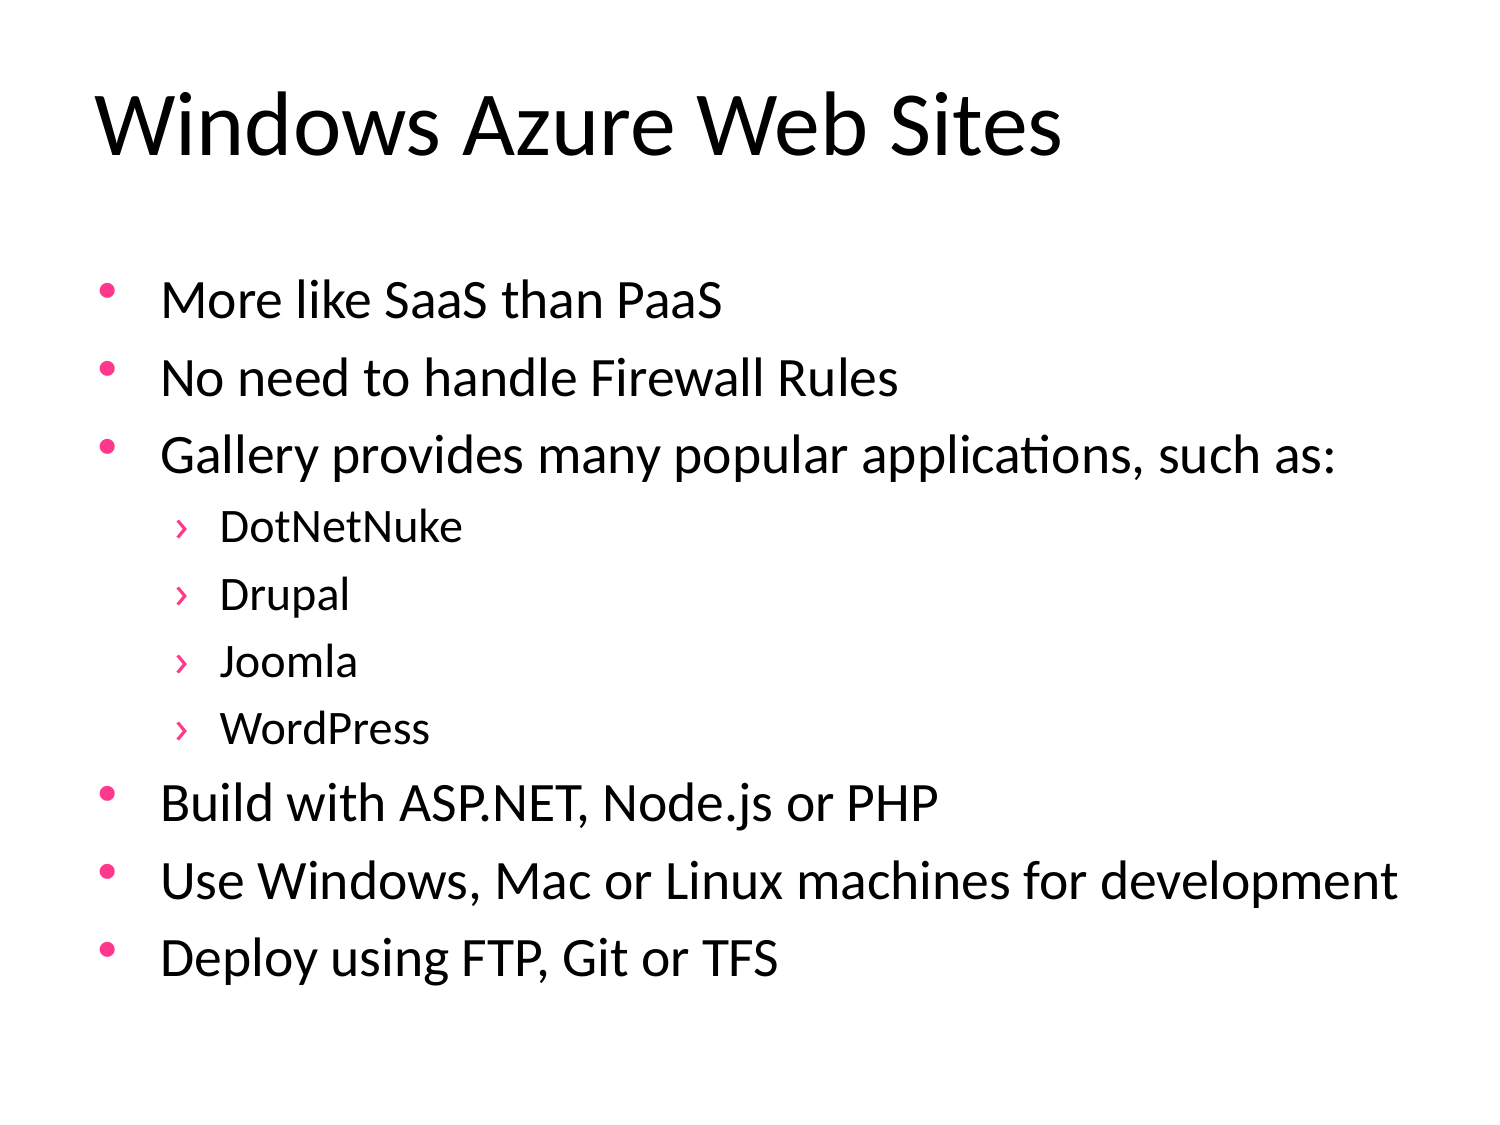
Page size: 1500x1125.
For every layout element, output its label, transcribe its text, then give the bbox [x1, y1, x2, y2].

list More like SaaS than PaaS No need to handle Firewall Rules Gallery provides many popular applications, such as: DotNetNuke Drupal Joomla WordPress Build with ASP.NET, Node.js or PHP Use Windows, Mac or Linux machines for development Deploy using FTP, Git or TFS [75, 255, 1425, 1006]
title Windows Azure Web Sites [0, 3, 1500, 234]
